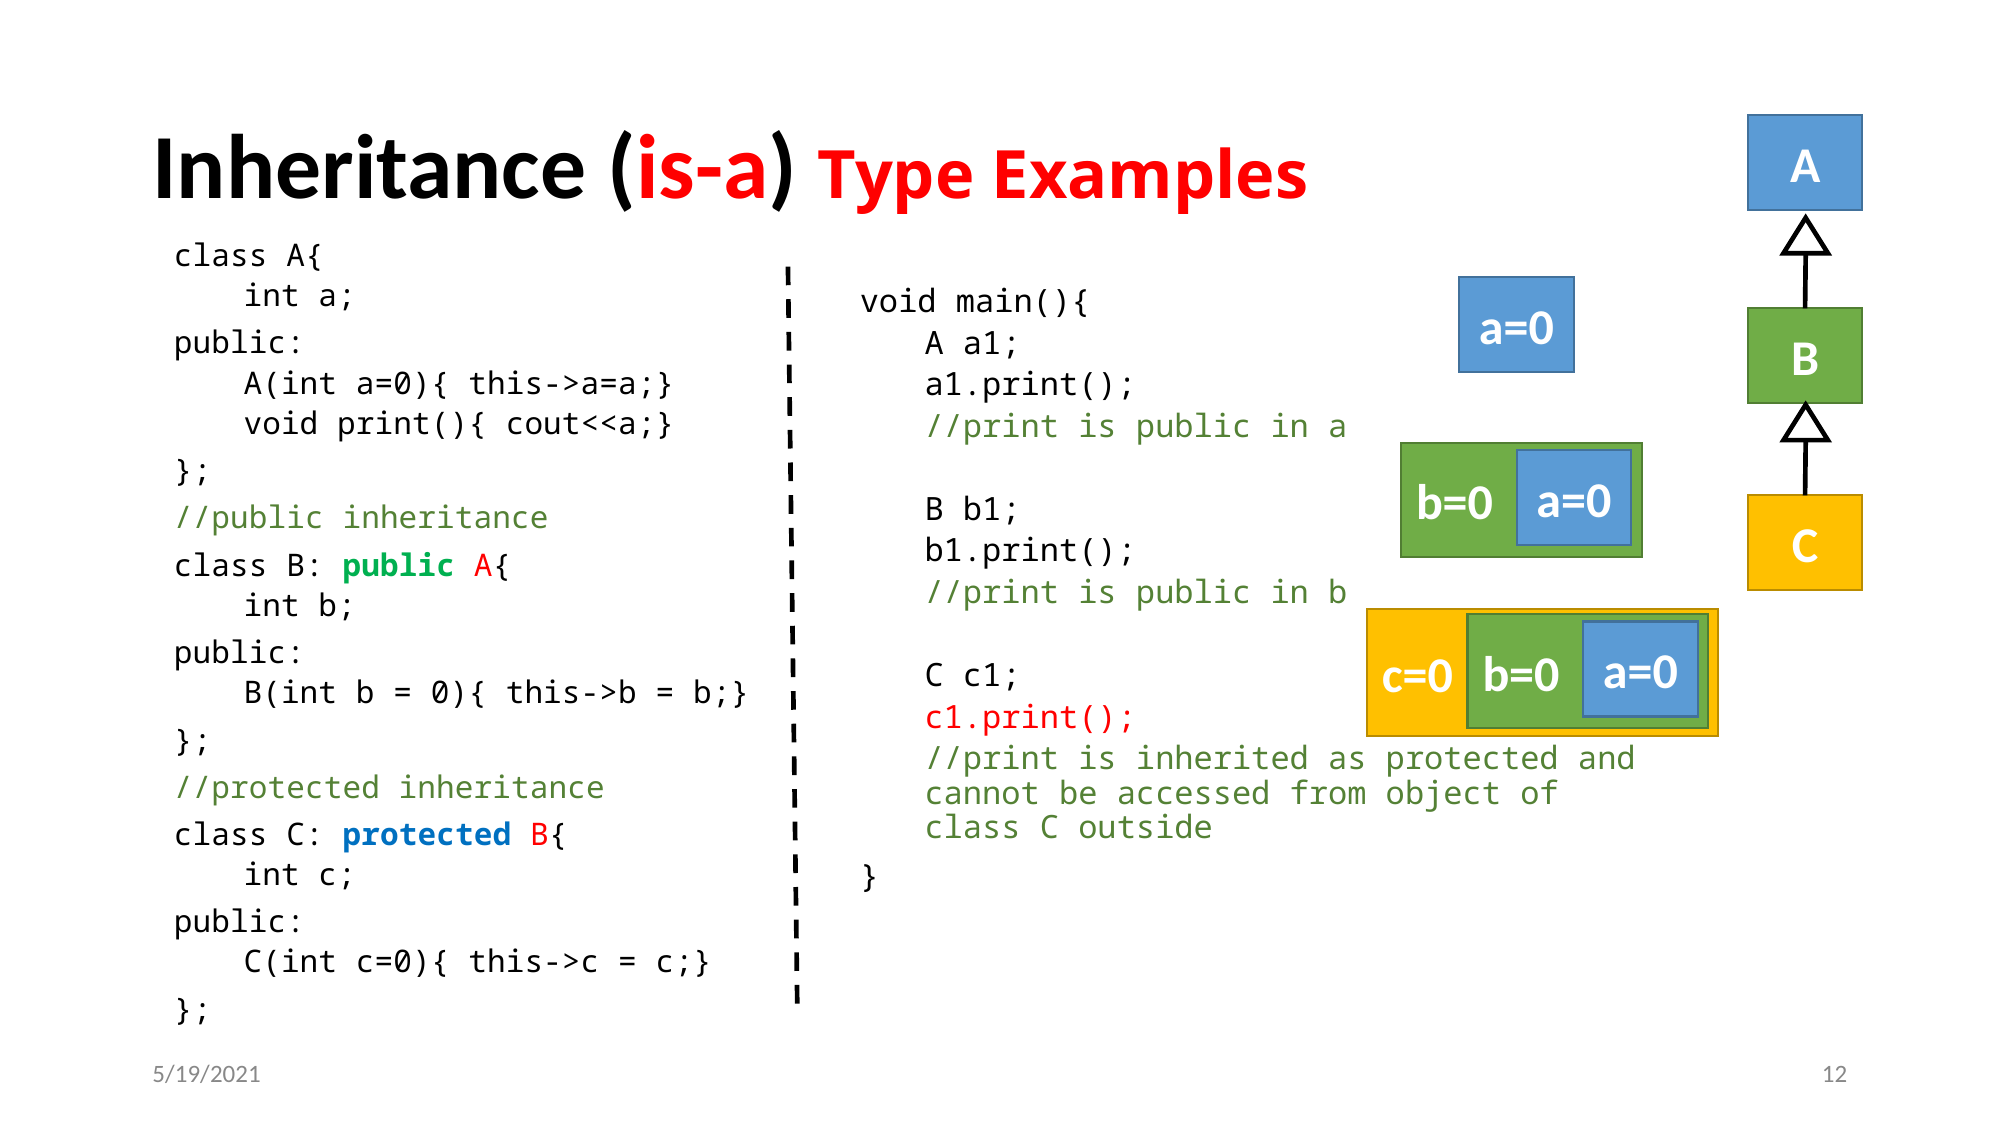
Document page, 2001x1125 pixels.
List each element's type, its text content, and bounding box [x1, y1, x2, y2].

title Inheritance (is-a) Type Examples [137, 59, 1863, 278]
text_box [1747, 115, 1863, 591]
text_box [1366, 608, 1719, 736]
text_box class A{ int a; public: A(int a=0){ this->a=a;} void print(){ cout<<a;} }; //public inheritance class B: public A{ int b; public: B(int b = 0){ this->b = b;} }; //protected inheritance class C: protected B{ int c; public: C(int c=0){ this->c = c;} }; [158, 232, 775, 1043]
slide_number ‹#› [1412, 1042, 1863, 1103]
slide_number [137, 1042, 588, 1103]
text_box void main(){ A a1; a1.print(); //print is public in a B b1; b1.print(); //print is public in b C c1; c1.print(); //print is inherited as protected and cannot be accessed from object of class C outside } [844, 277, 1677, 904]
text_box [1400, 442, 1643, 558]
text_box a=0 [1459, 277, 1574, 373]
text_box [787, 266, 798, 1009]
